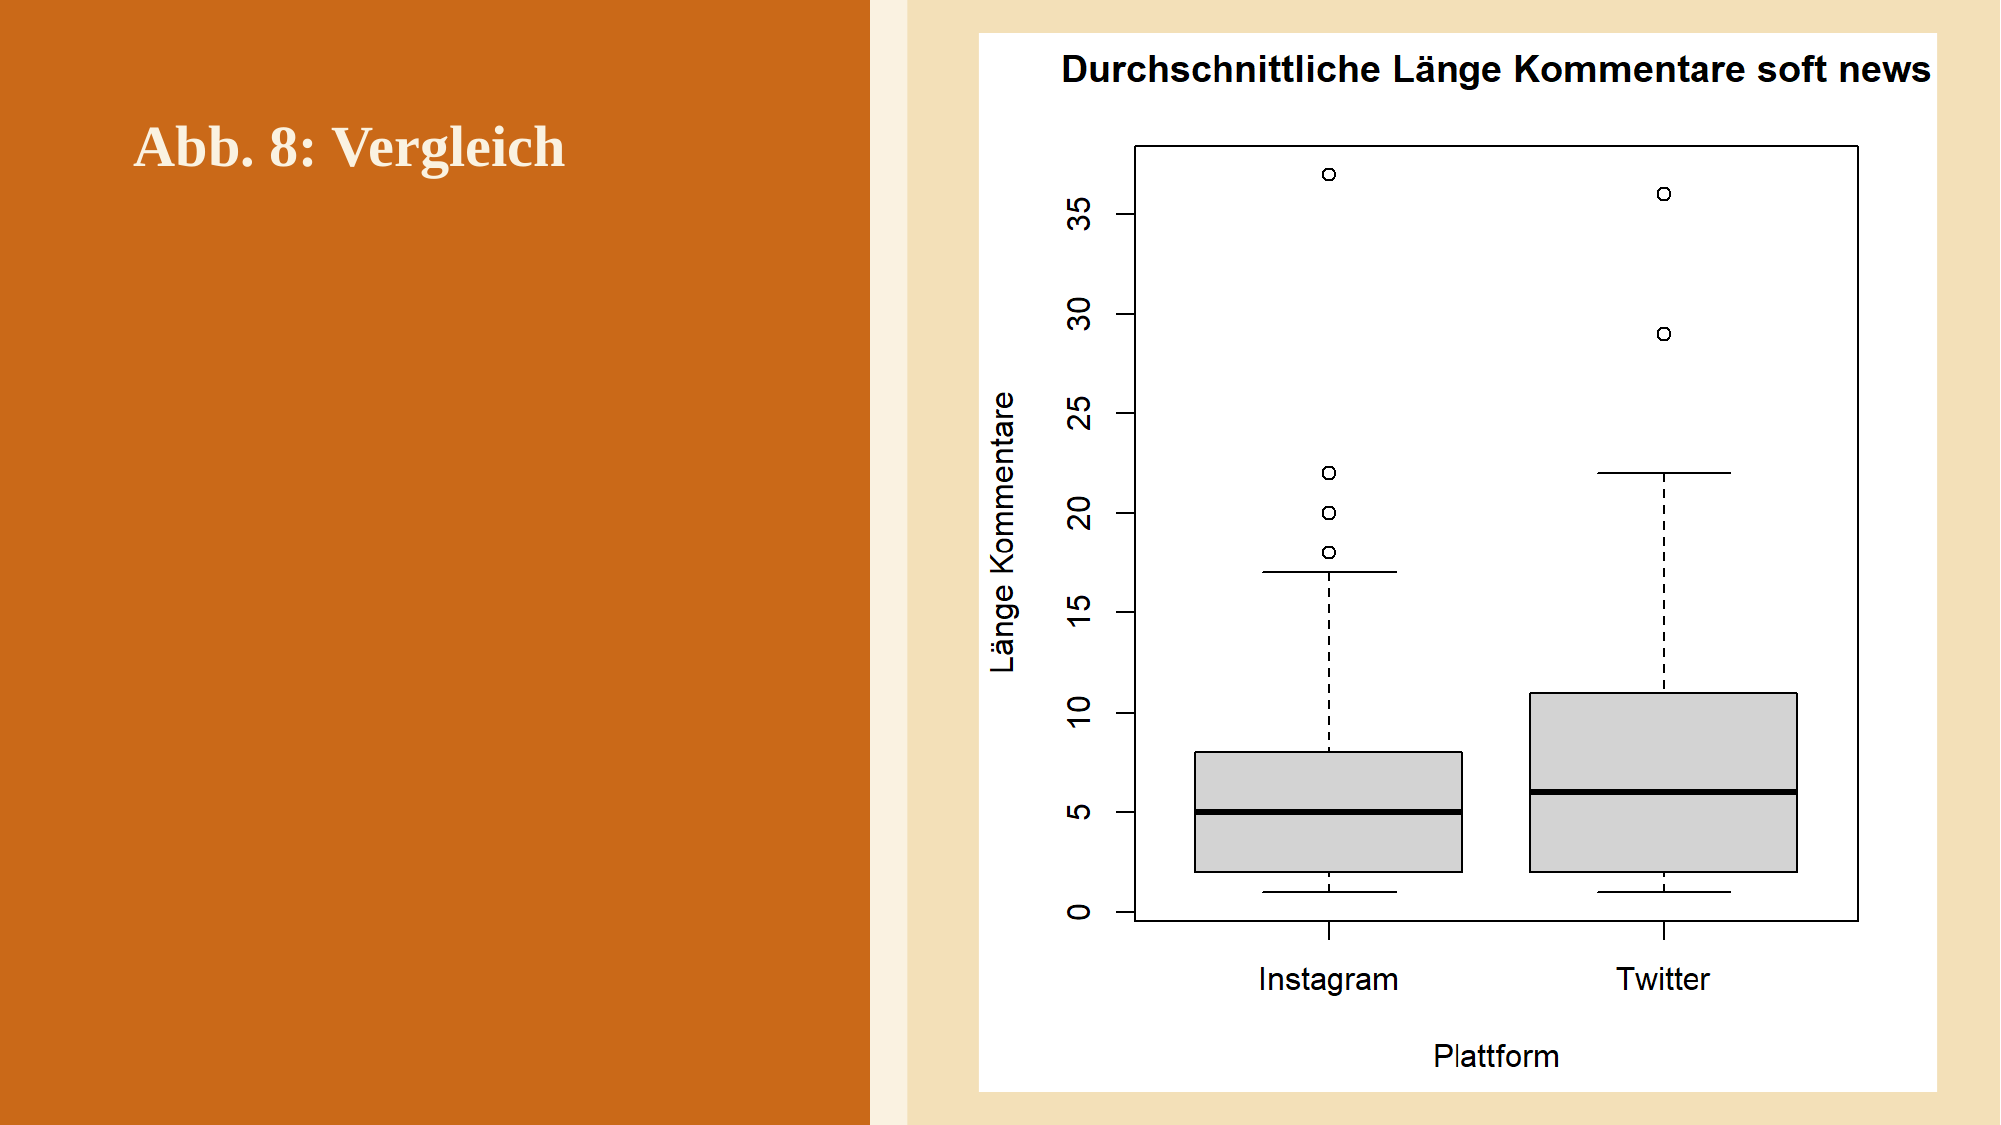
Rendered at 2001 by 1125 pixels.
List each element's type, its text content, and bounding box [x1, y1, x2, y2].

picture [978, 33, 1938, 1092]
title Abb. 8: Vergleich [118, 112, 752, 467]
